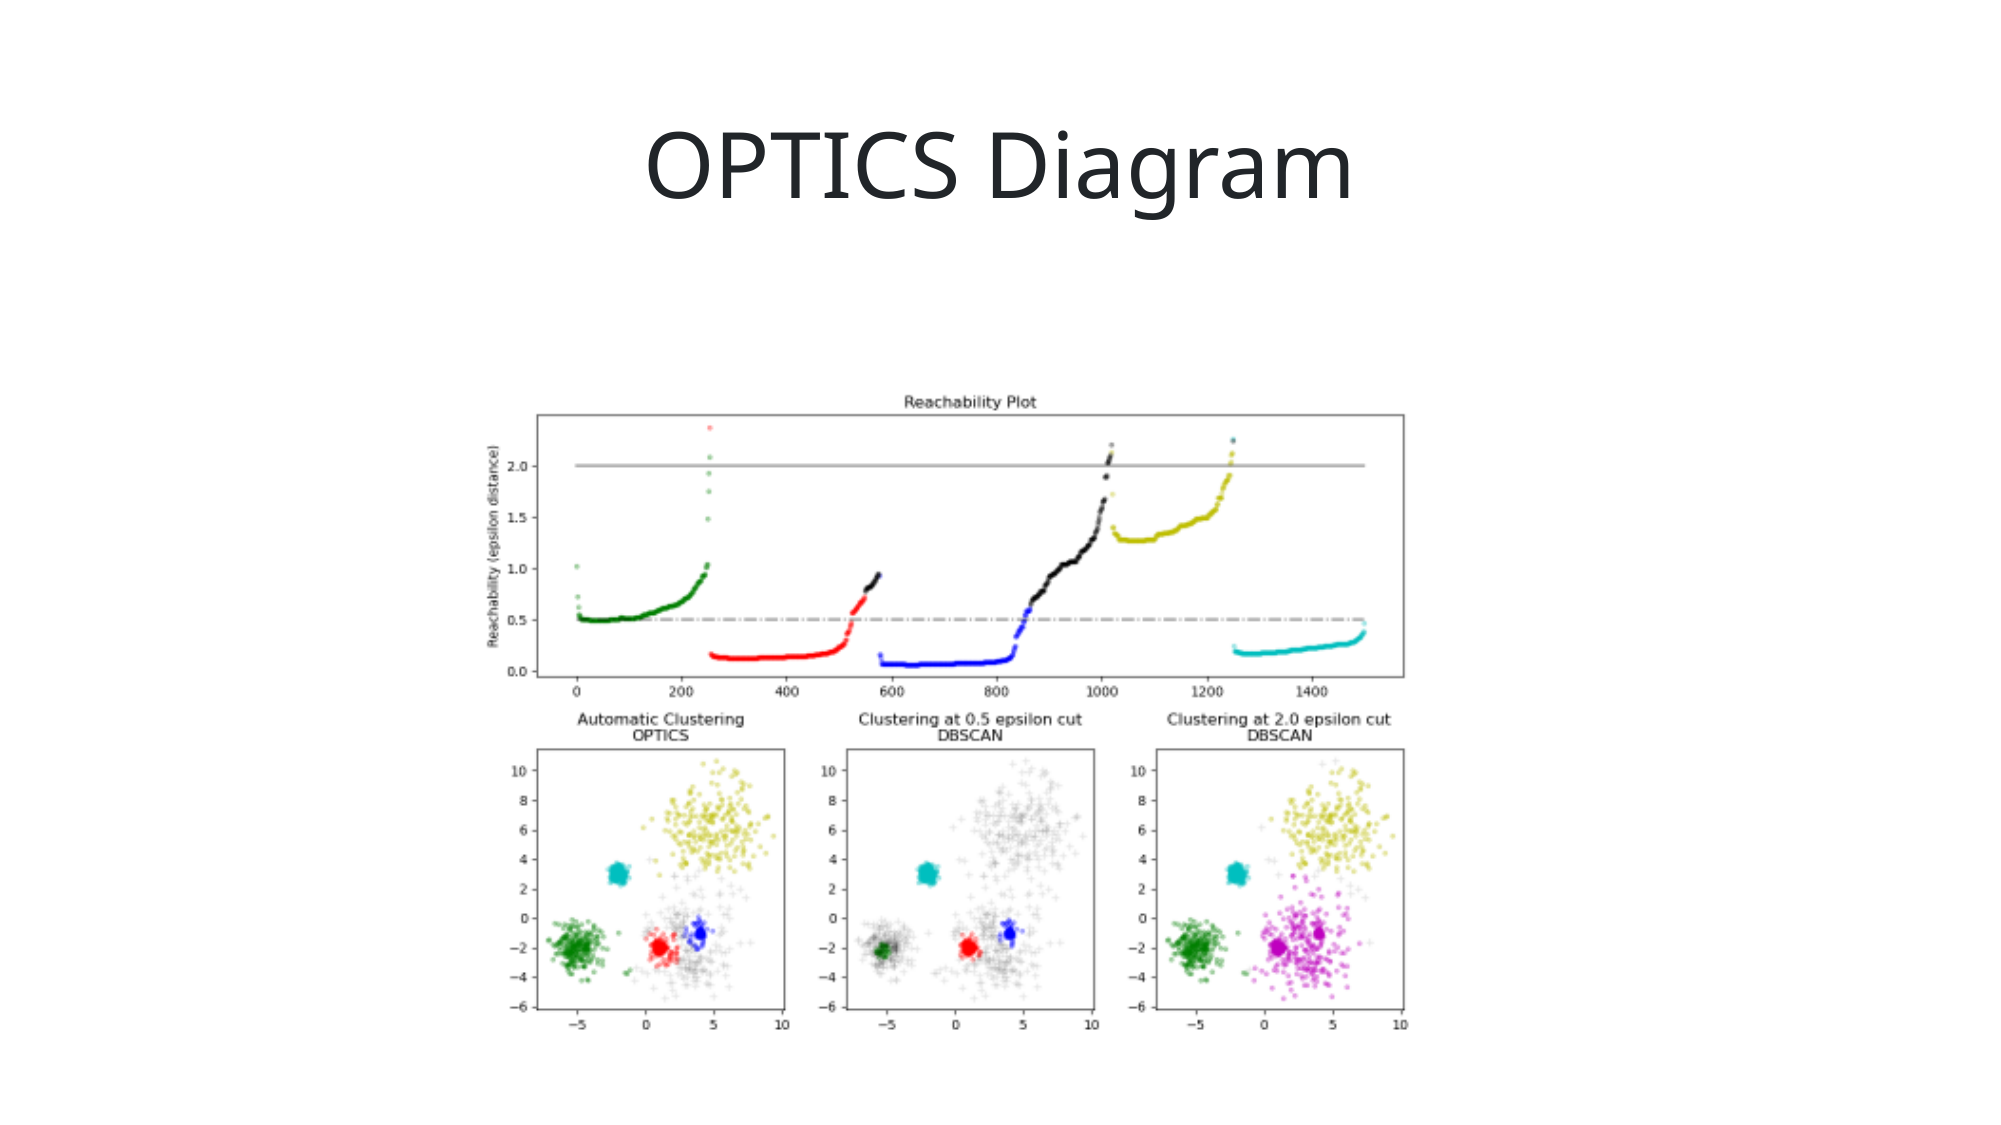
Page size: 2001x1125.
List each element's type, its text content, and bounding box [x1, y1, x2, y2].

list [347, 369, 1711, 1066]
title OPTICS Diagram [137, 59, 1863, 278]
